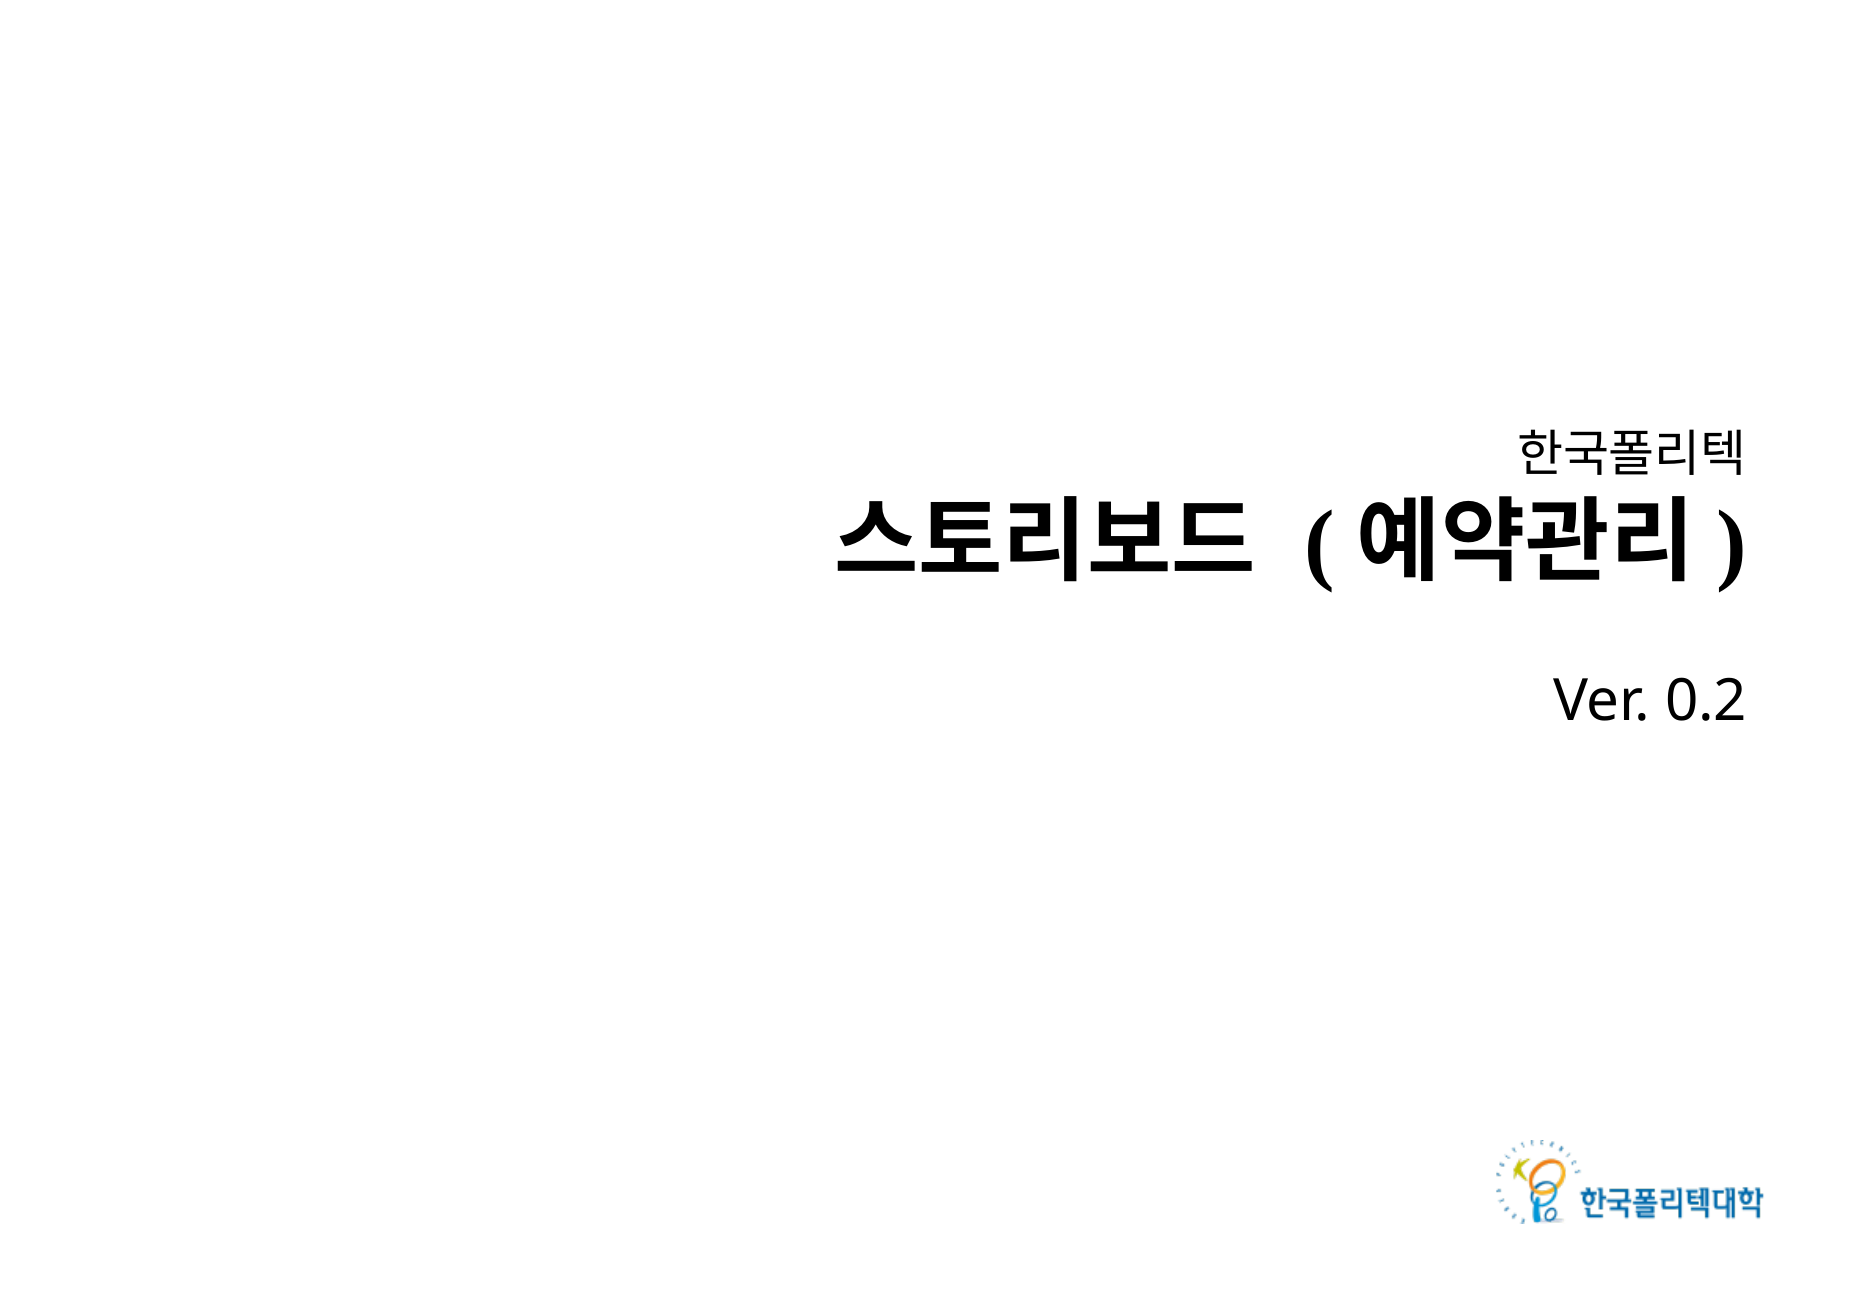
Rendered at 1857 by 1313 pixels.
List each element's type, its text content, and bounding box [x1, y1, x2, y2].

text_box 한국폴리텍 스토리보드 (예약관리) Ver. 0.2 [819, 254, 1762, 810]
picture [1495, 1140, 1765, 1224]
